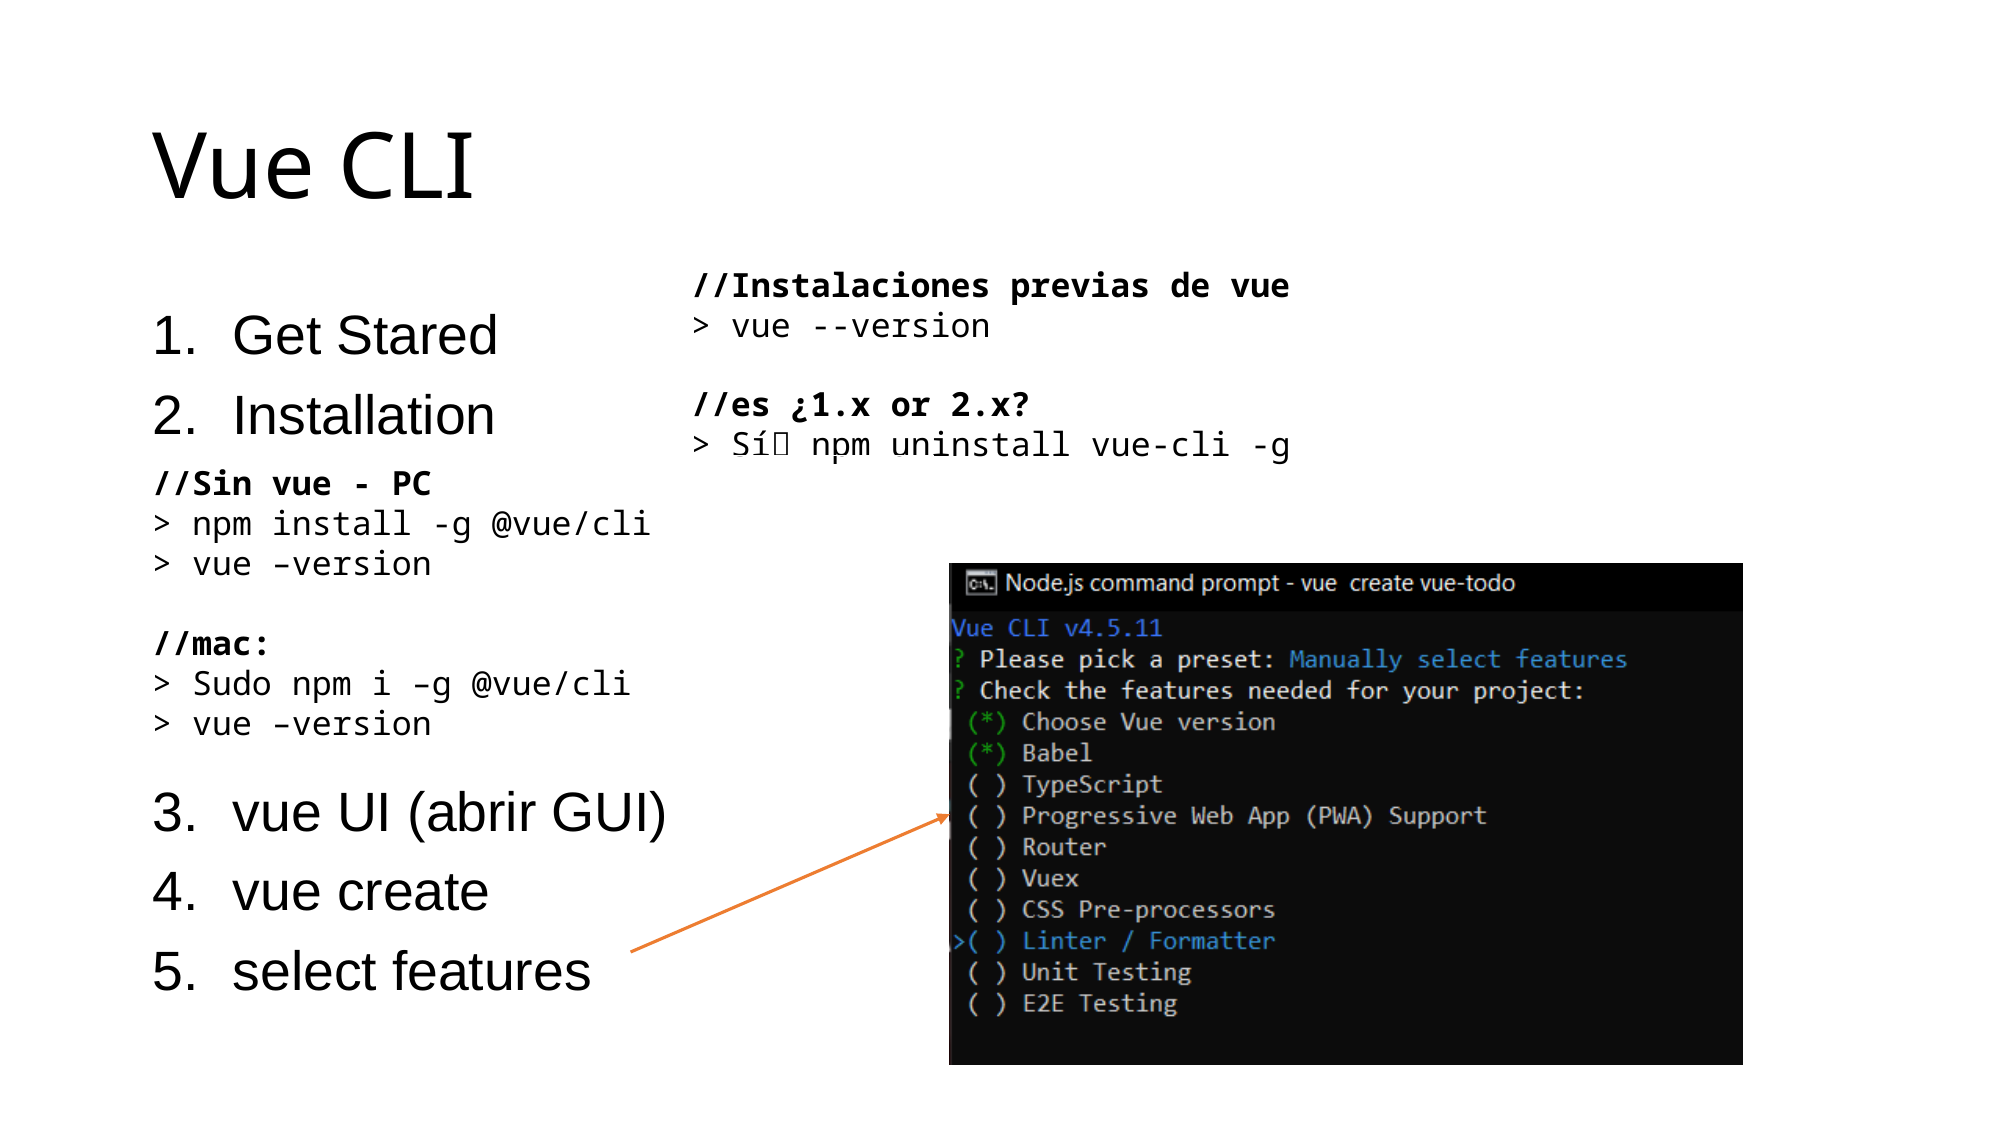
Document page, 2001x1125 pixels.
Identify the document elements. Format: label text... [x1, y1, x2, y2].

picture [949, 563, 1743, 1065]
text_box //Sin vue - PC > npm install -g @vue/cli > vue –version //mac: > Sudo npm i –g @vue/cli > vue –version [137, 455, 934, 750]
text_box //Instalaciones previas de vue > vue --version //es ¿1.x or 2.x? > Sí npm uninstall vue-cli -g [676, 256, 1473, 471]
list Get Stared Installation vue UI (abrir GUI) vue create select features [137, 299, 1863, 1014]
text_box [630, 814, 950, 953]
title Vue CLI [137, 59, 1863, 278]
